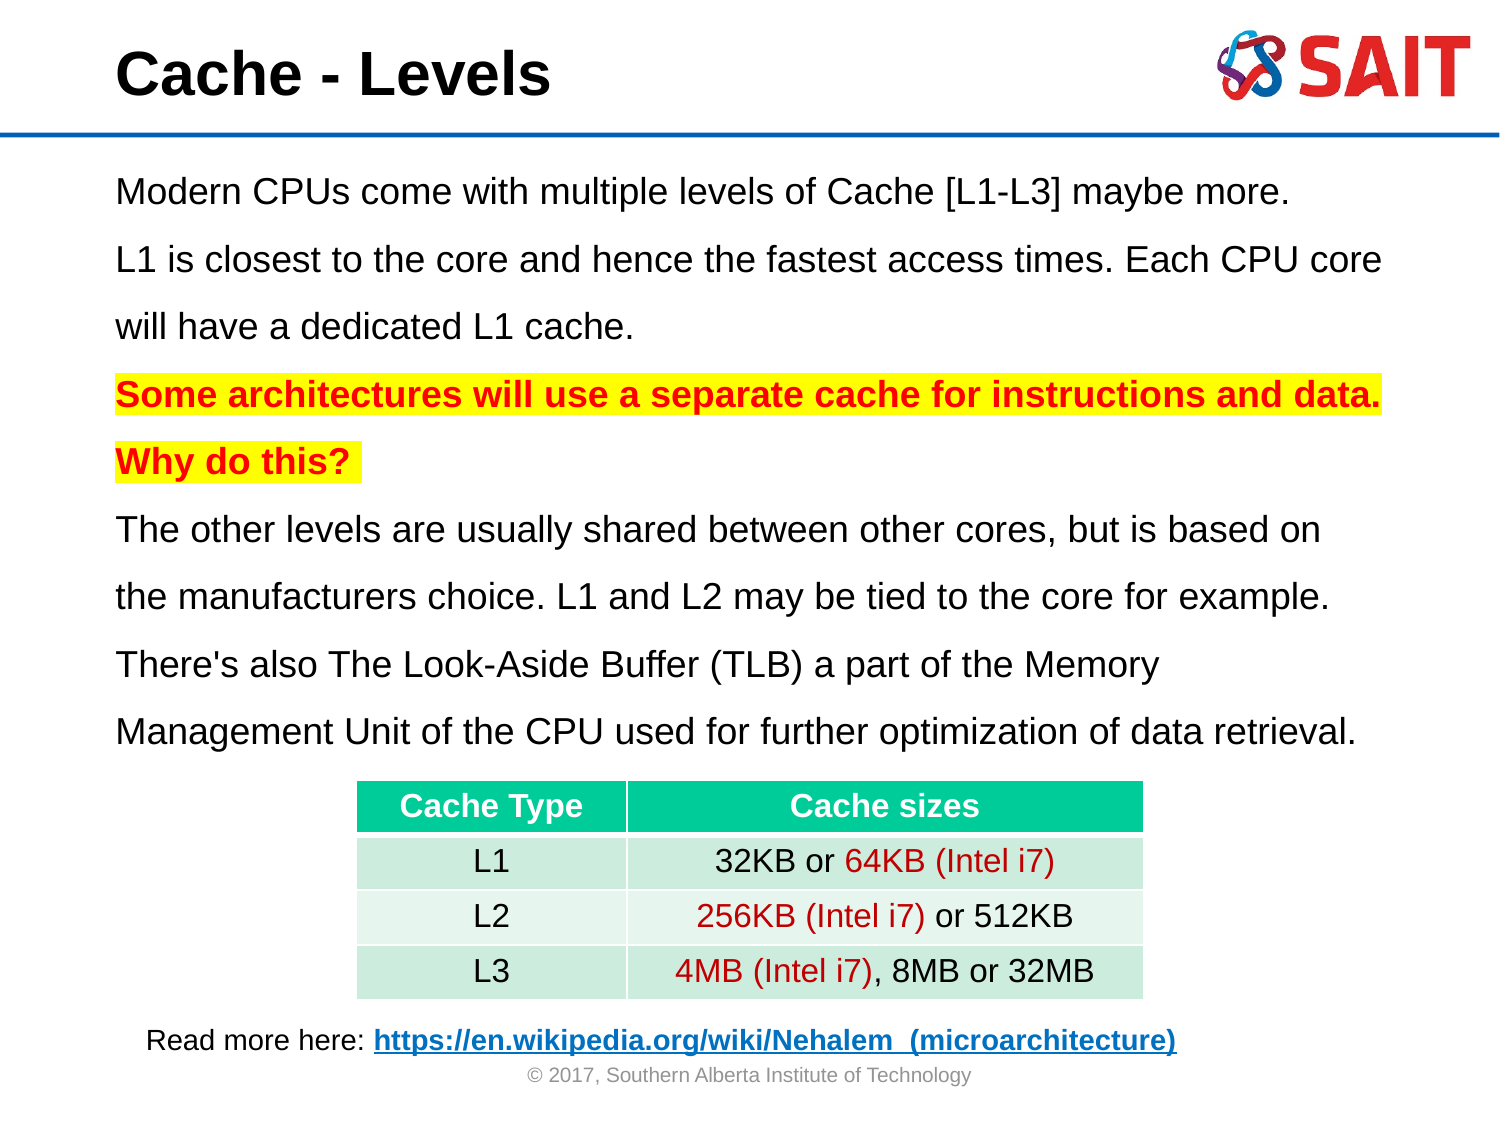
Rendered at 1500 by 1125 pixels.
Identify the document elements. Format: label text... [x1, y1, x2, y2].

table_header Cache Type [357, 781, 626, 832]
table_cell 4MB (Intel i7), 8MB or 32MB [628, 946, 1143, 999]
table_cell L1 [357, 838, 626, 889]
text_box Cache - Levels [100, 26, 1200, 137]
table_cell 32KB or 64KB (Intel i7) [628, 838, 1143, 889]
picture [1187, 0, 1500, 130]
text_box Modern CPUs come with multiple levels of Cache [L1-L3] maybe more. L1 is closest to the core and hence the fastest access times. Each CPU core will have a dedicated L1 cache. Some architectures will use a separate cache for instructions and data. Why do this? The other levels are usually shared between other cores, but is based on the manufacturers choice. L1 and L2 may be tied to the core for example. There's also The Look-Aside Buffer (TLB) a part of the Memory Management Unit of the CPU used for further optimization of data retrieval. [100, 137, 1399, 760]
table_cell 256KB (Intel i7) or 512KB [628, 891, 1143, 944]
table_cell L2 [357, 891, 626, 944]
table_header Cache sizes [628, 781, 1143, 832]
table_cell L3 [357, 946, 626, 999]
text_box Read more here: https://en.wikipedia.org/wiki/Nehalem_(microarchitecture) [131, 1017, 1369, 1065]
